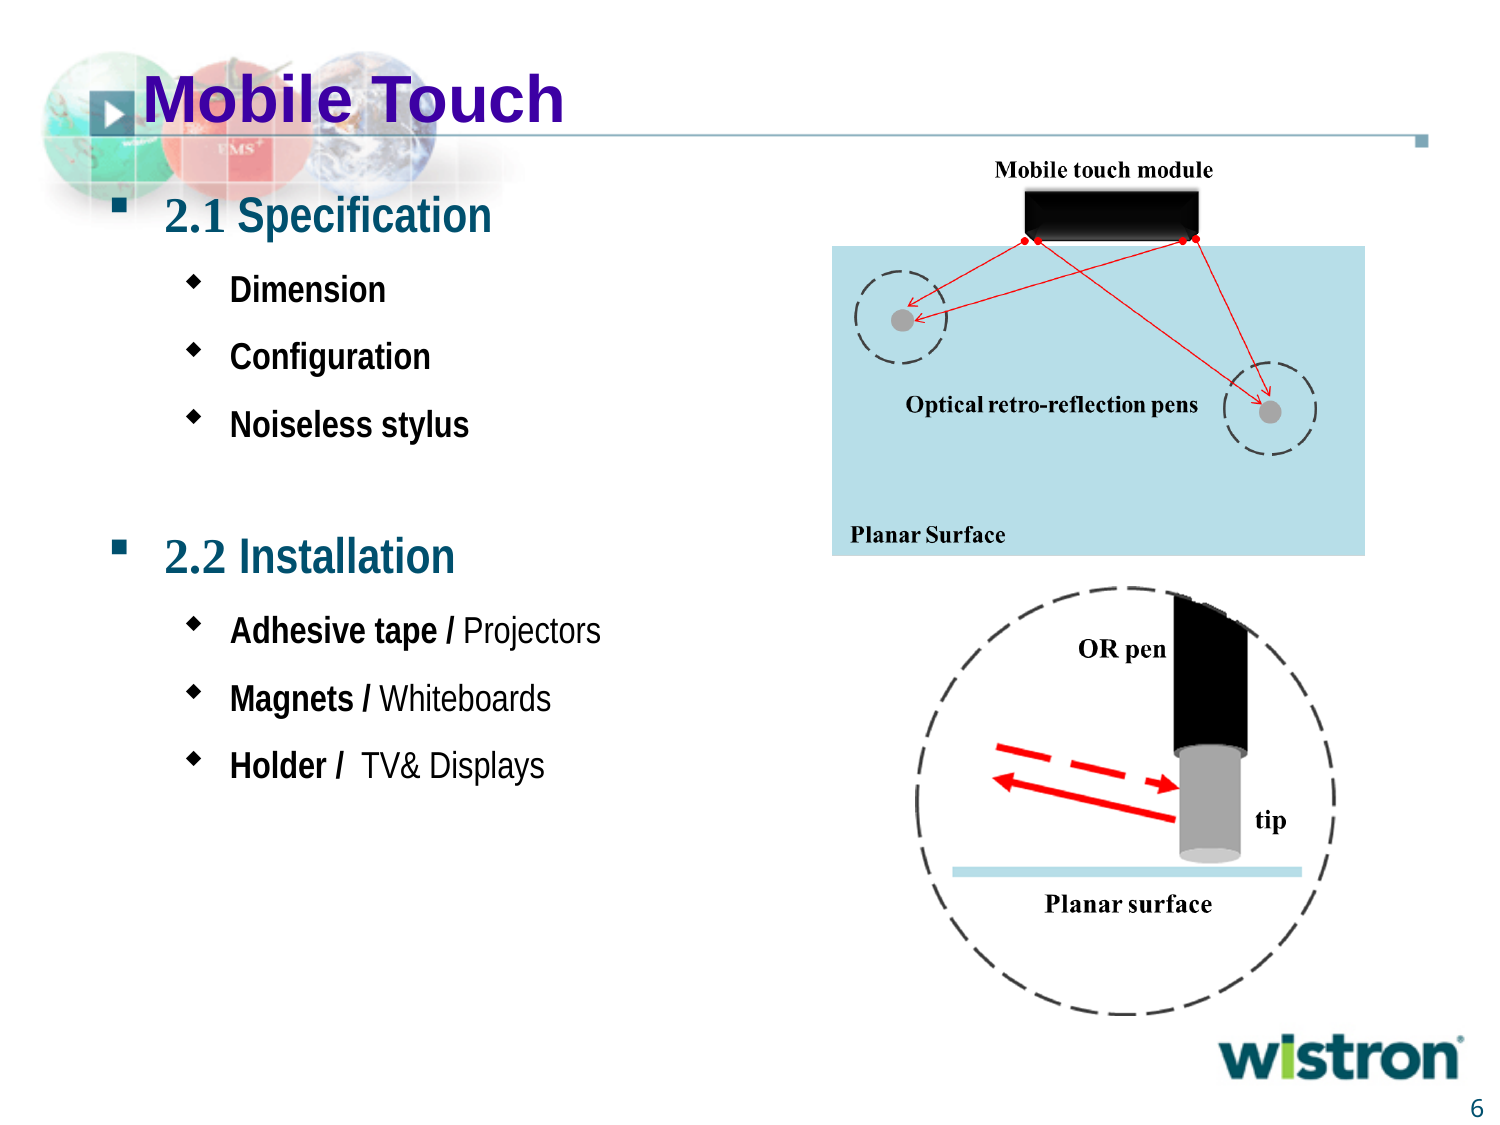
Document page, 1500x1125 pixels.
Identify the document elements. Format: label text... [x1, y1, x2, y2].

picture [1205, 998, 1471, 1125]
list 2.1 Specification Dimension Configuration Noiseless stylus 2.2 Installation Adhesive tape / Projectors Magnets / Whiteboards Holder / TV& Displays [92, 162, 1426, 1057]
picture [0, 0, 1500, 563]
picture [915, 585, 1341, 1016]
title Mobile Touch [127, 35, 1426, 156]
